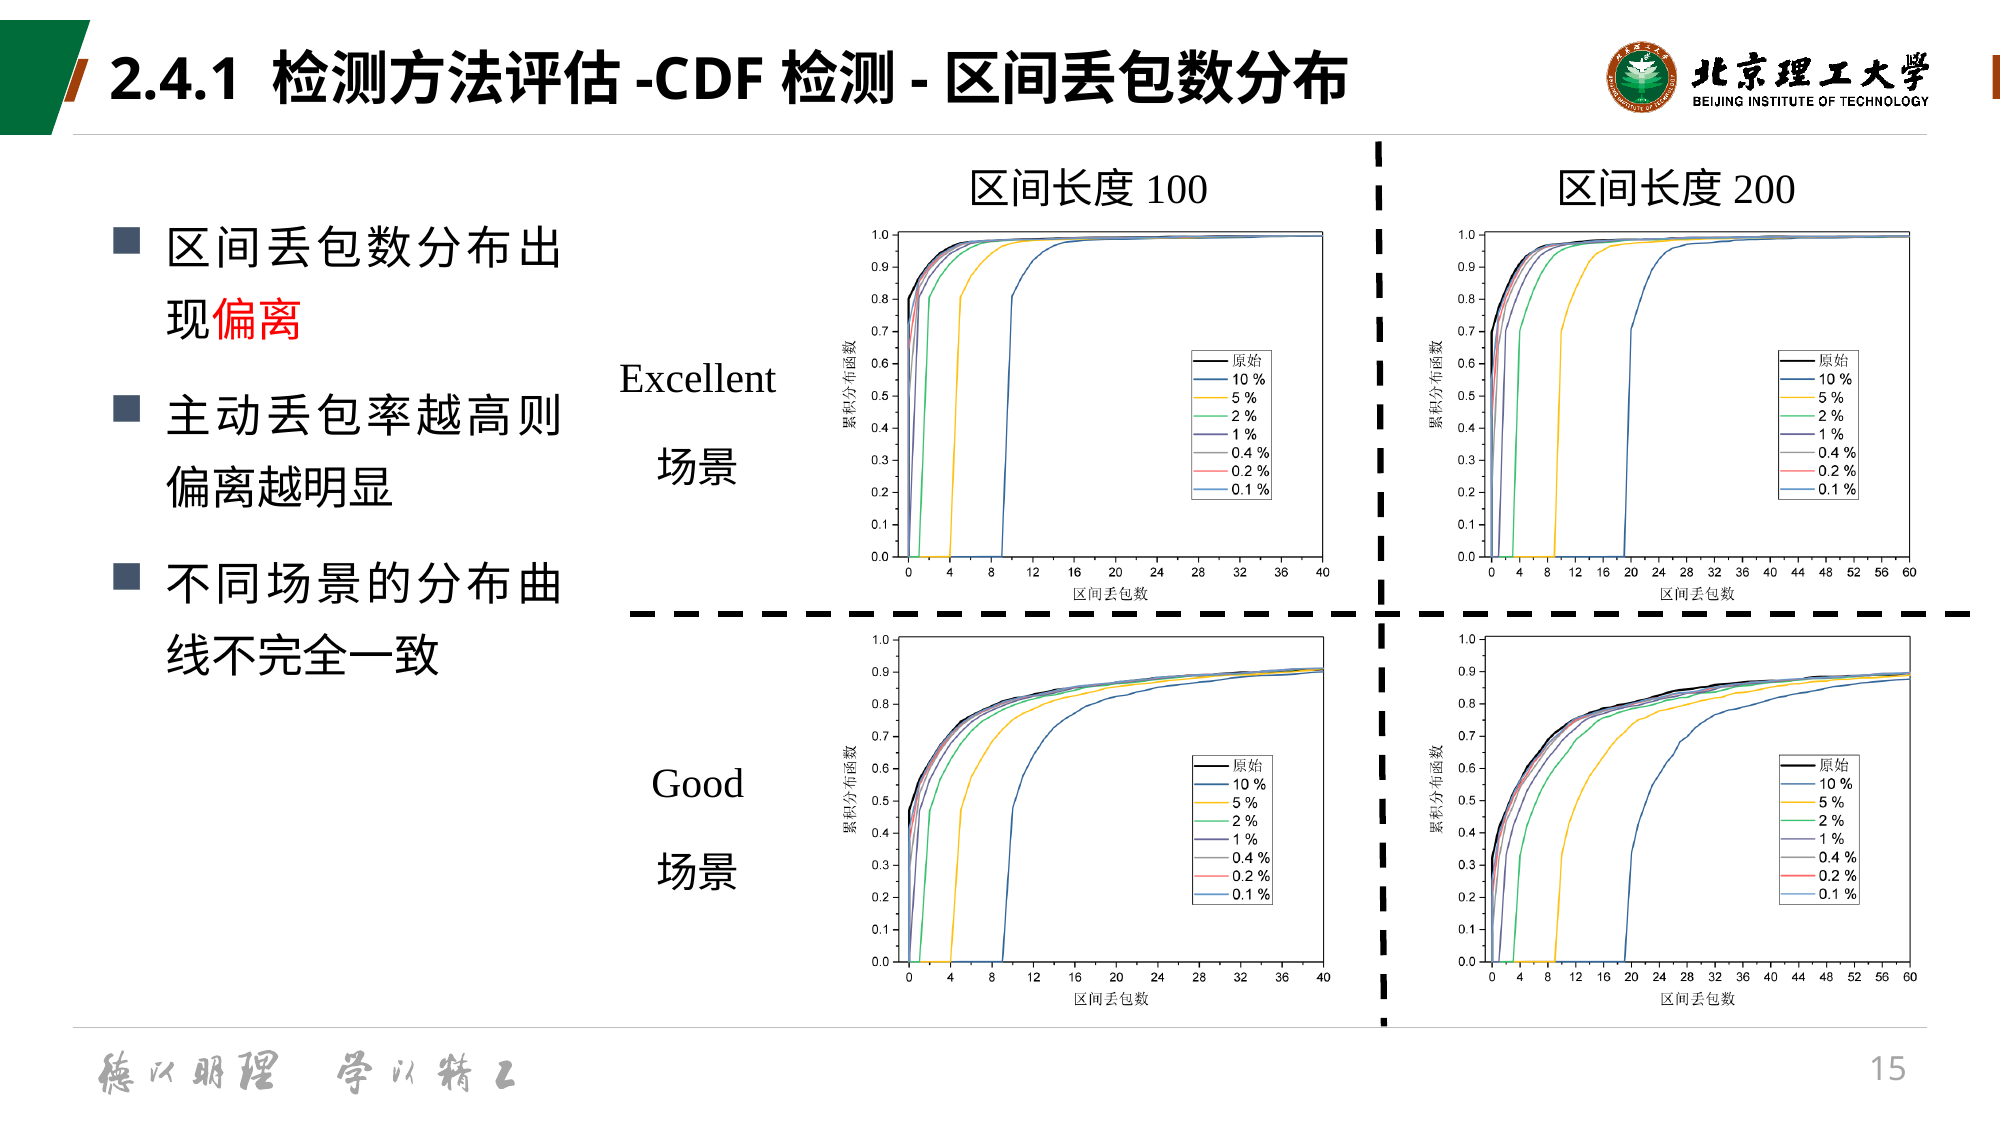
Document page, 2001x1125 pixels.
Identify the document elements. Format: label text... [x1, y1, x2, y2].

picture [1606, 41, 1929, 113]
text_box 区间长度100 [928, 139, 1249, 214]
text_box 区间长度200 [1516, 139, 1837, 214]
picture [1413, 214, 1939, 614]
picture [827, 619, 1353, 1020]
picture [827, 214, 1351, 614]
text_box 区间丢包数分布出现偏离 主动丢包率越高则偏离越明显 不同场景的分布曲线不完全一致 [94, 195, 578, 689]
text_box Good 场景 [592, 733, 804, 904]
title 2.4.1 检测方法评估-CDF检测-区间丢包数分布 [94, 40, 1513, 120]
text_box Excellent 场景 [592, 328, 804, 499]
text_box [1378, 141, 1384, 1027]
picture [1414, 619, 1939, 1020]
